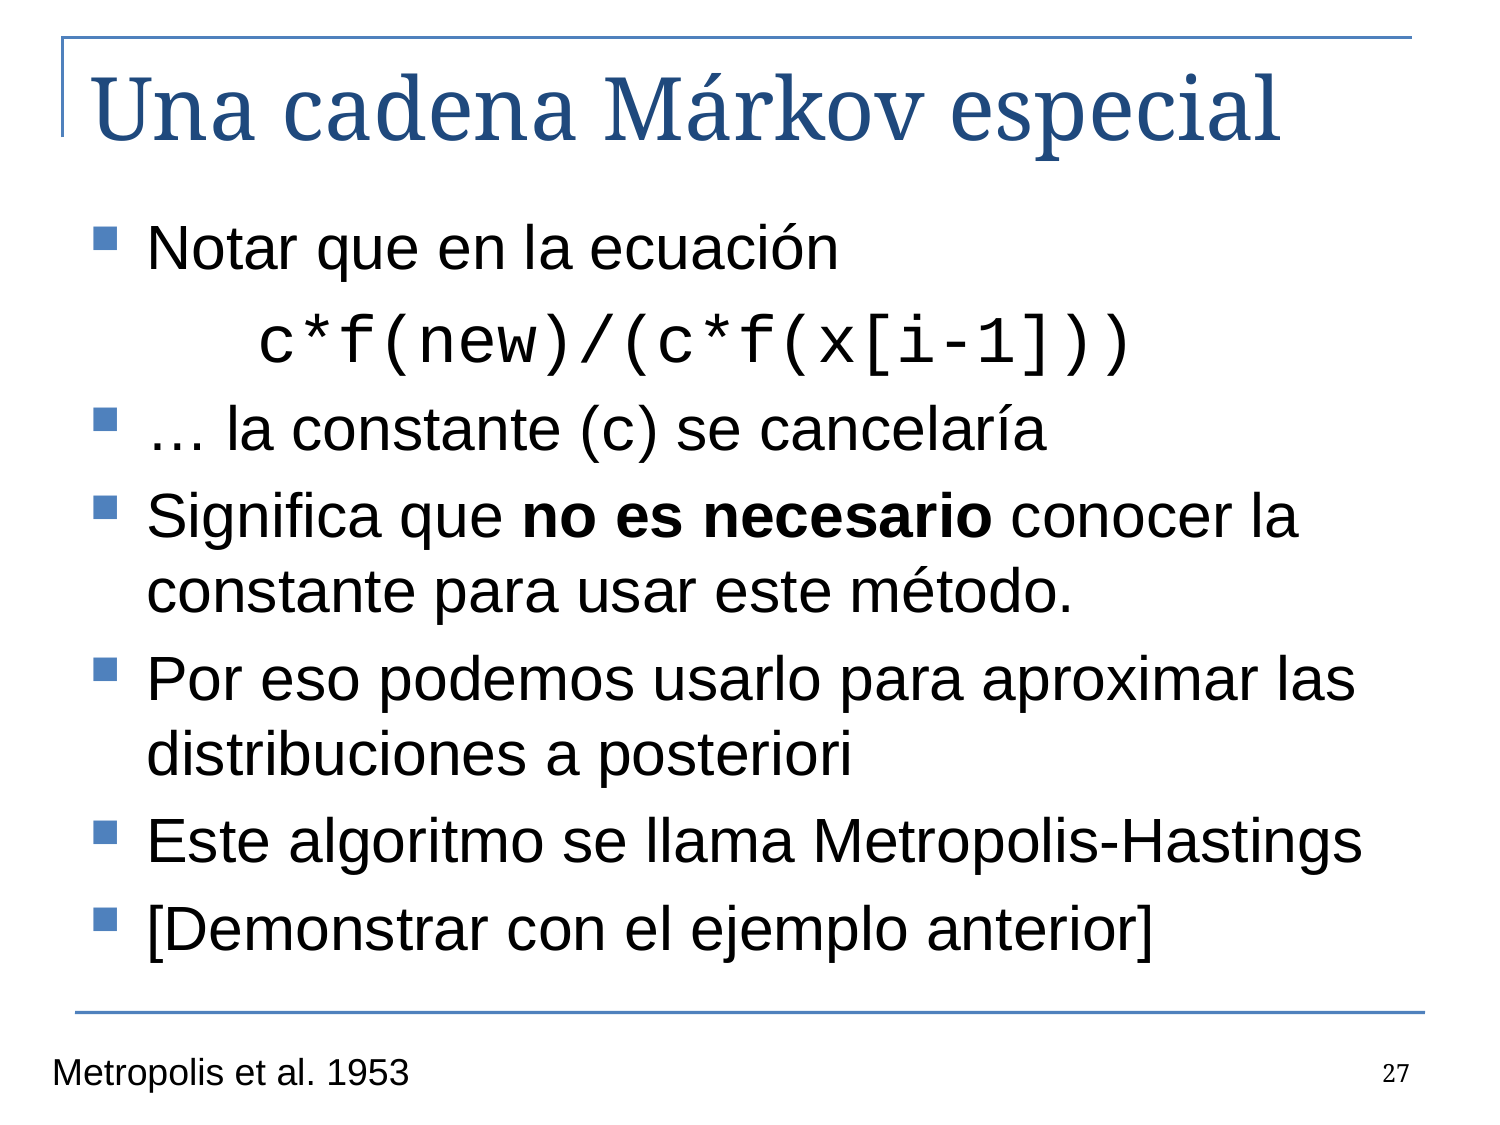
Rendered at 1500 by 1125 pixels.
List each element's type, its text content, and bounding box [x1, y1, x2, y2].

text_box Metropolis et al. 1953 [37, 1040, 650, 1100]
slide_number 27 [1074, 1023, 1426, 1100]
list Notar que en la ecuación c*f(new)/(c*f(x[i-1])) … la constante (c) se cancelaría Significa que no es necesario conocer la constante para usar este método. Por eso podemos usarlo para aproximar las distribuciones a posteriori Este algoritmo se llama Metropolis-Hastings [Demonstrar con el ejemplo anterior] [75, 199, 1425, 1006]
title Una cadena Márkov especial [75, 45, 1455, 233]
